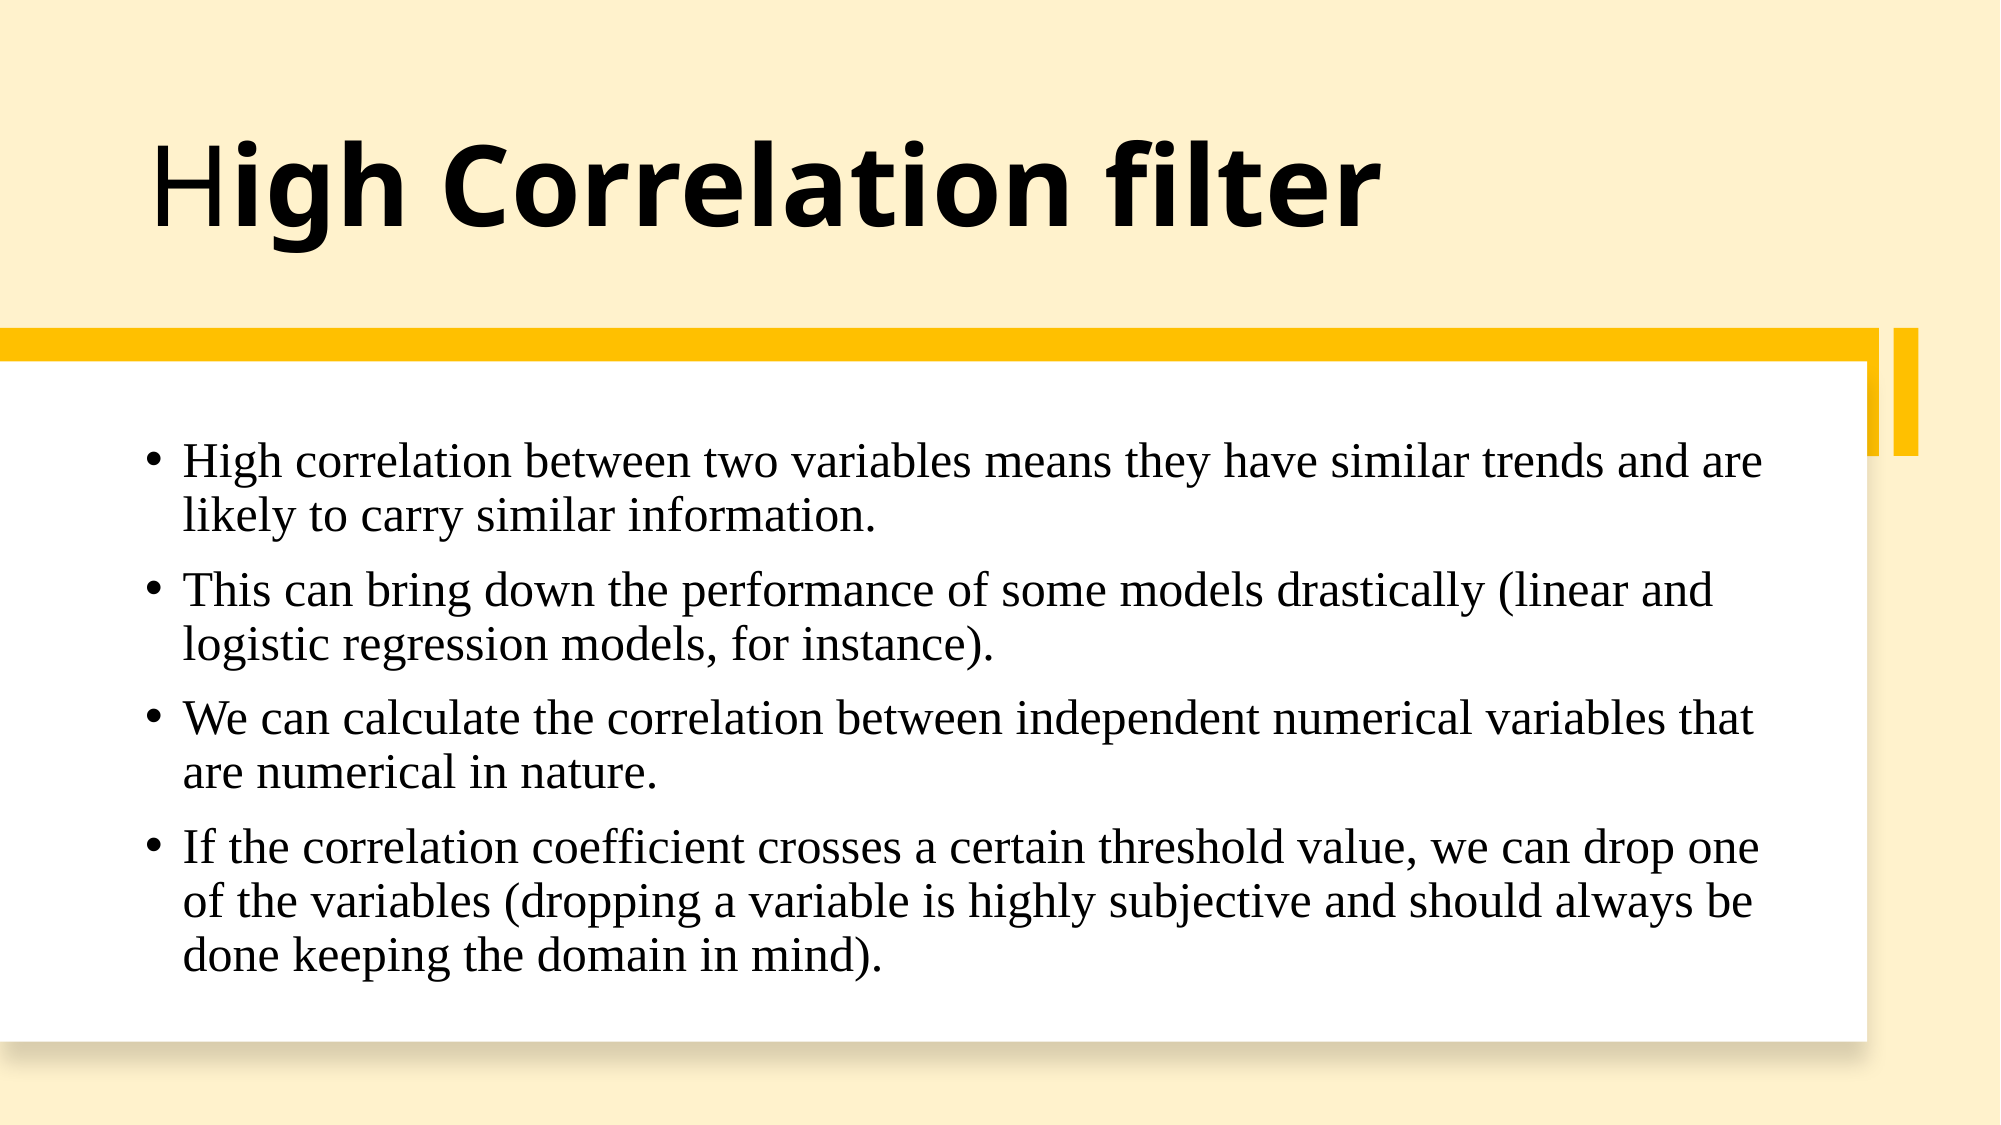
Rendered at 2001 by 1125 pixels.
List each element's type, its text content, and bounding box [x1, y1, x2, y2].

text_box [0, 327, 1919, 457]
title High Correlation filter [132, 63, 1648, 259]
list High correlation between two variables means they have similar trends and are likely to carry similar information. This can bring down the performance of some models drastically (linear and logistic regression models, for instance). We can calculate the correlation between independent numerical variables that are numerical in nature. If the correlation coefficient crosses a certain threshold value, we can drop one of the variables (dropping a variable is highly subjective and should always be done keeping the domain in mind). [130, 457, 1795, 990]
text_box [0, 457, 1868, 1043]
text_box [0, 0, 2000, 1125]
